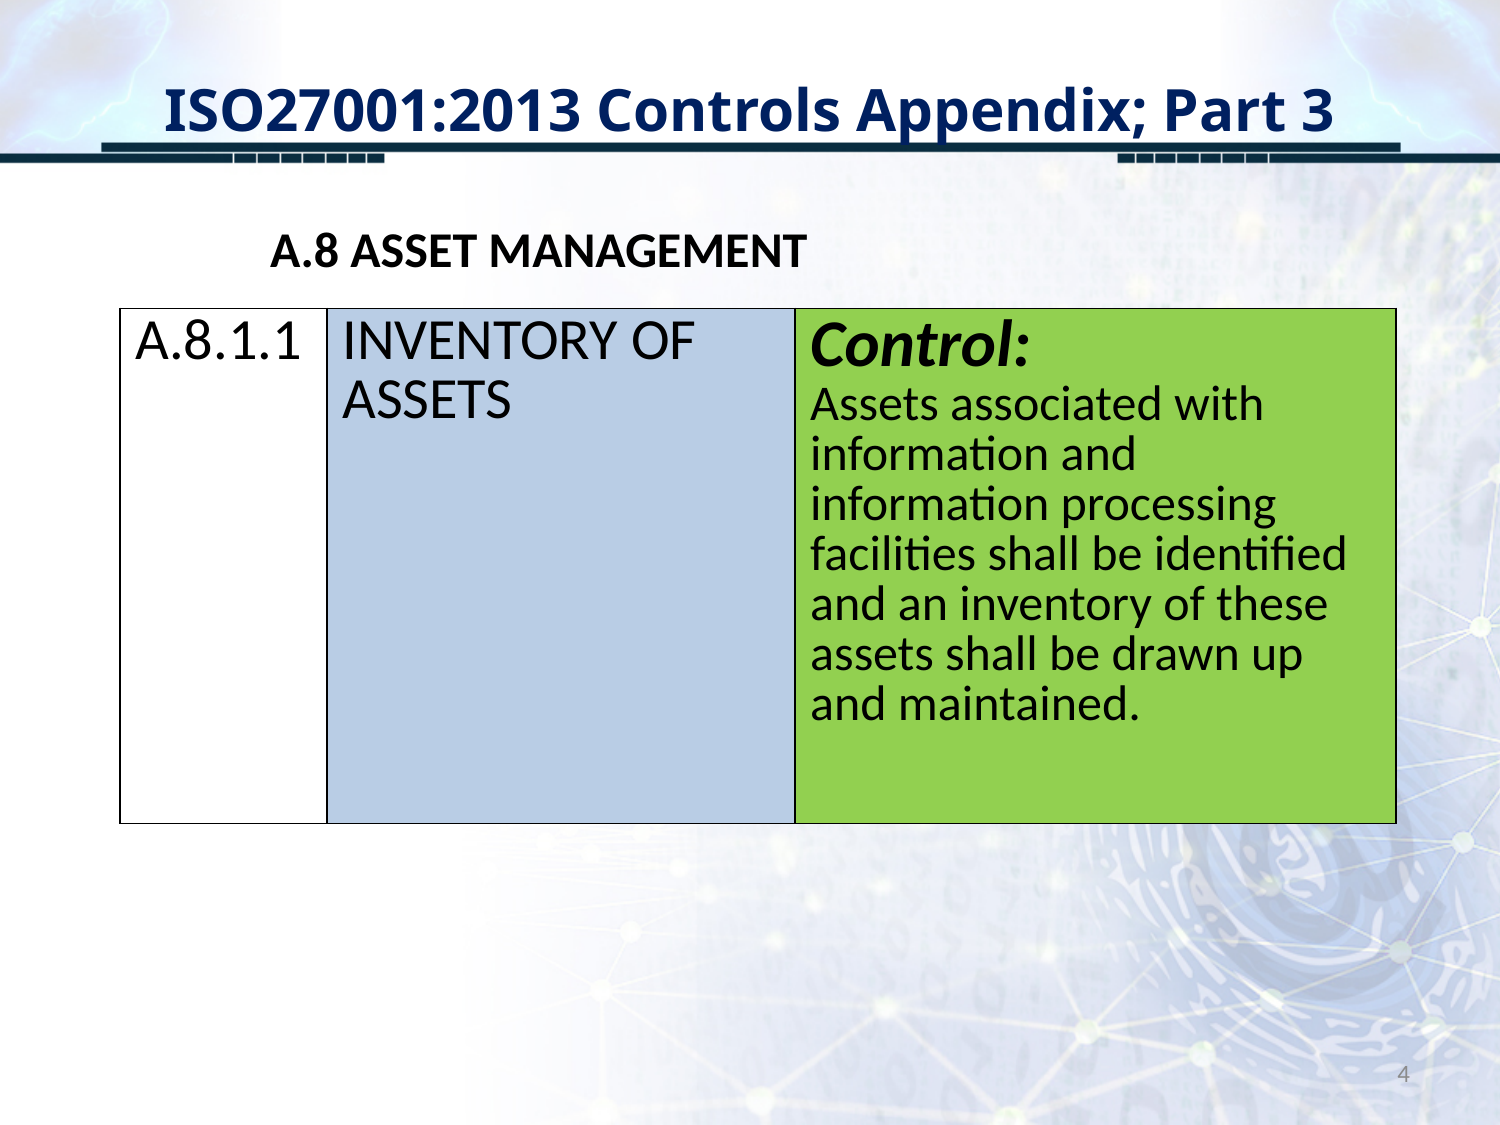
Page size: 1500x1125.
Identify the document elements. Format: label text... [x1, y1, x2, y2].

table_header Control: Assets associated with information and information processing facilities shall be identified and an inventory of these assets shall be drawn up and maintained. [796, 309, 1395, 823]
text_box A.8 ASSET MANAGEMENT [255, 210, 823, 286]
table_header A.8.1.1 [121, 309, 326, 823]
table_header INVENTORY OF ASSETS [328, 309, 794, 823]
title ISO27001:2013 Controls Appendix; Part 3 [75, 34, 1425, 182]
picture [0, 0, 1500, 1125]
slide_number 4 [1074, 1042, 1425, 1103]
